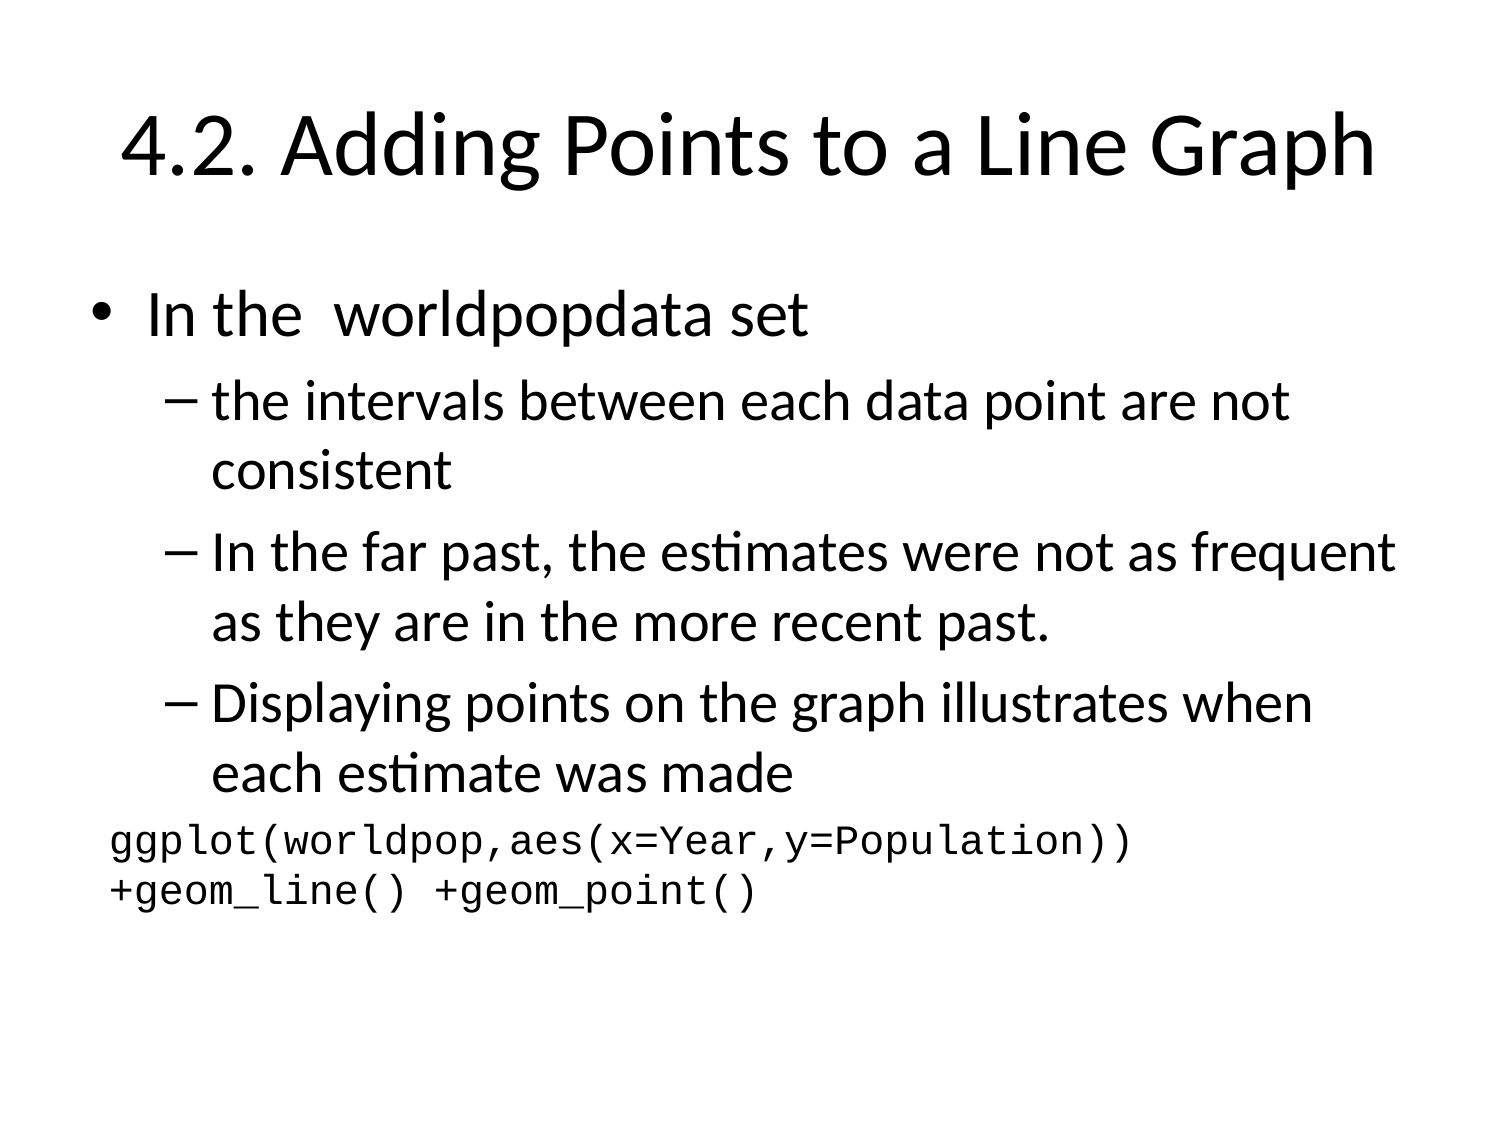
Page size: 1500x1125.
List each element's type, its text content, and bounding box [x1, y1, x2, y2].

list In the worldpopdata set the intervals between each data point are not consistent In the far past, the estimates were not as frequent as they are in the more recent past. Displaying points on the graph illustrates when each estimate was made ggplot(worldpop,aes(x=Year,y=Population)) +geom_line() +geom_point() [75, 262, 1425, 1005]
title 4.2. Adding Points to a Line Graph [75, 45, 1425, 233]
